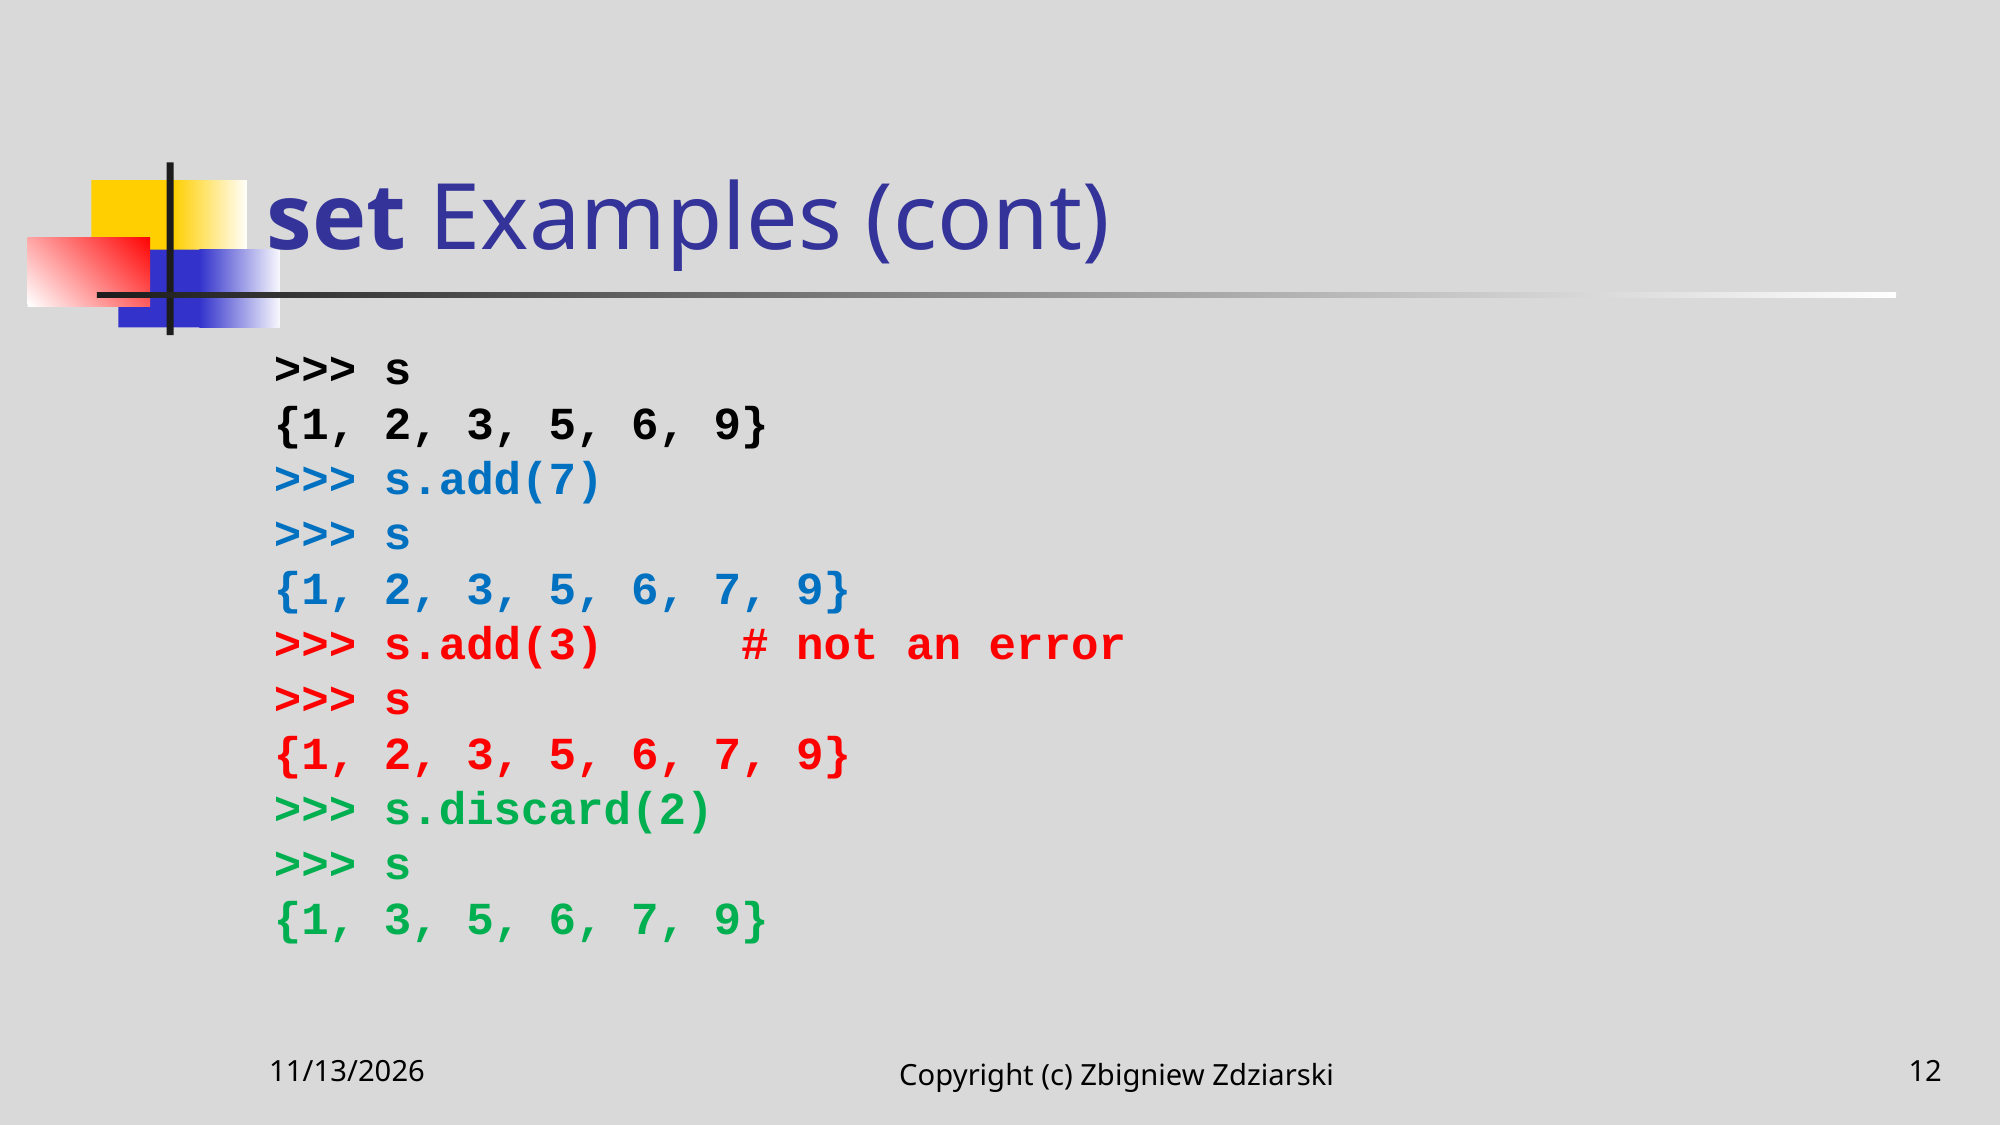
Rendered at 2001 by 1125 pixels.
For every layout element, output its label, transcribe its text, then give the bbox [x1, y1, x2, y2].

slide_number 12 [1540, 1023, 1958, 1100]
footer Copyright (c) Zbigniew Zdziarski [799, 1023, 1434, 1100]
list >>> s {1, 2, 3, 5, 6, 9} >>> s.add(7) >>> s {1, 2, 3, 5, 6, 7, 9} >>> s.add(3) # not an error >>> s {1, 2, 3, 5, 6, 7, 9} >>> s.discard(2) >>> s {1, 3, 5, 6, 7, 9} [258, 331, 1959, 1006]
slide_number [253, 1023, 672, 1100]
title set Examples (cont) [251, 35, 1957, 275]
